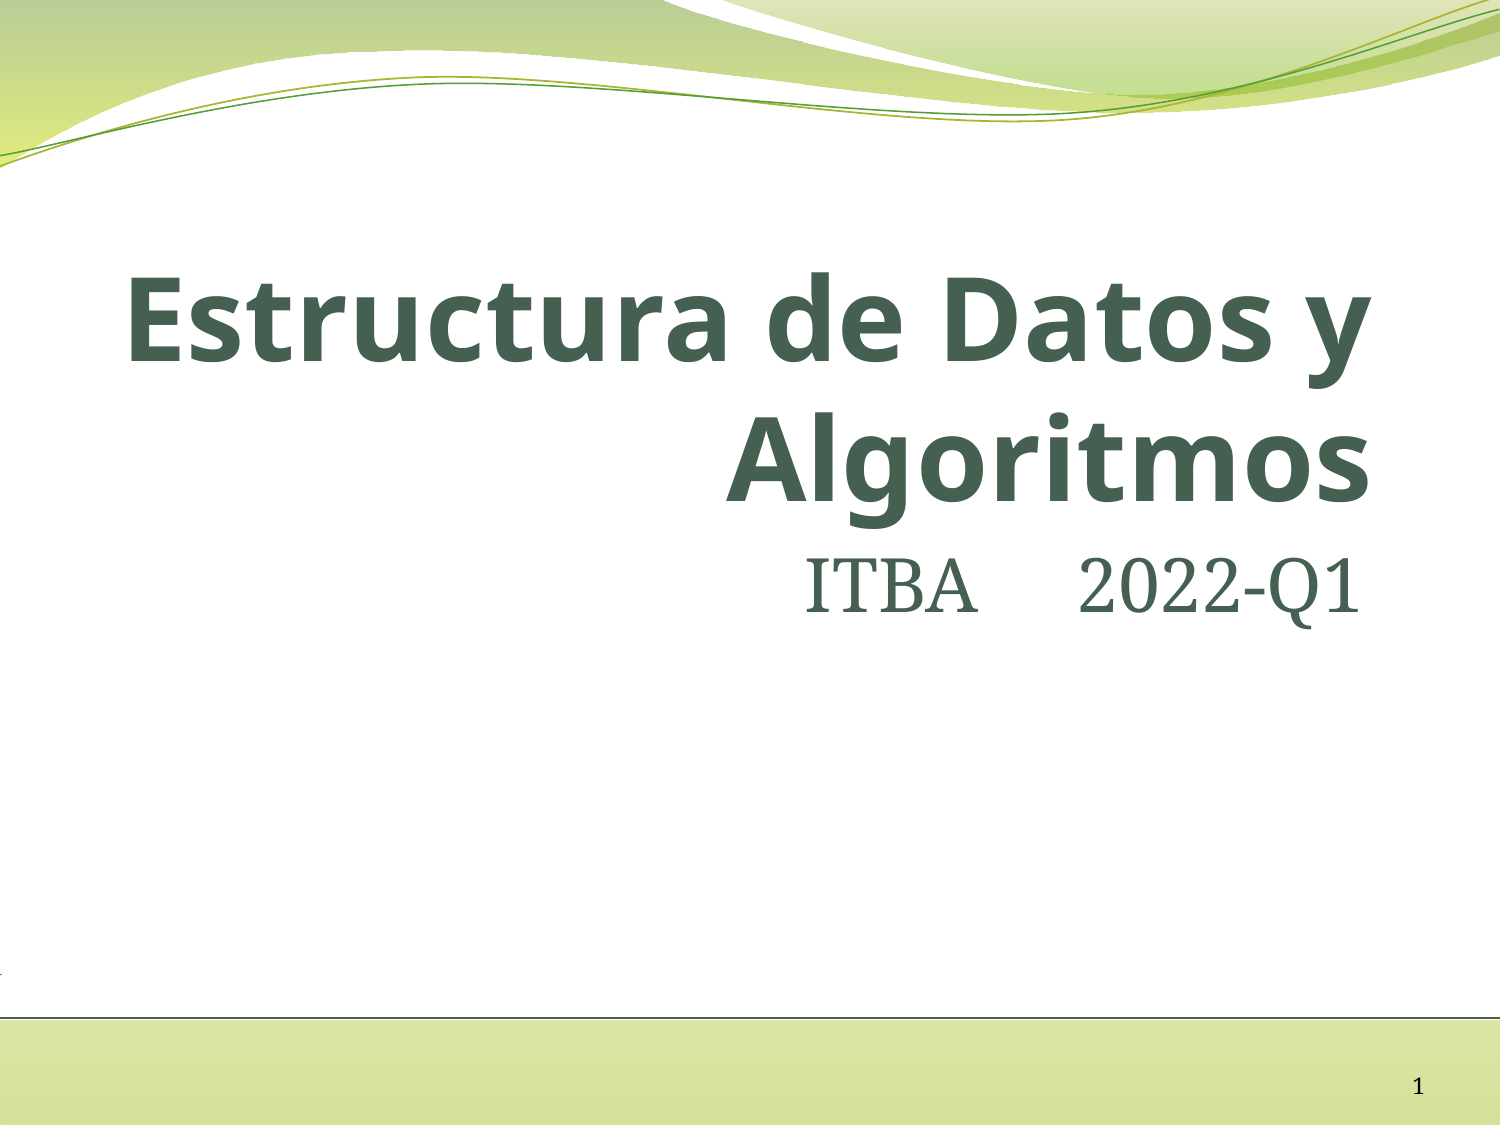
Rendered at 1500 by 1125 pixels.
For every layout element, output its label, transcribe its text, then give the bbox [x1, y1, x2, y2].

slide_number 1 [1299, 1042, 1425, 1103]
title Estructura de Datos y Algoritmos [87, 224, 1376, 525]
subtitle ITBA 2022-Q1 [87, 529, 1376, 818]
